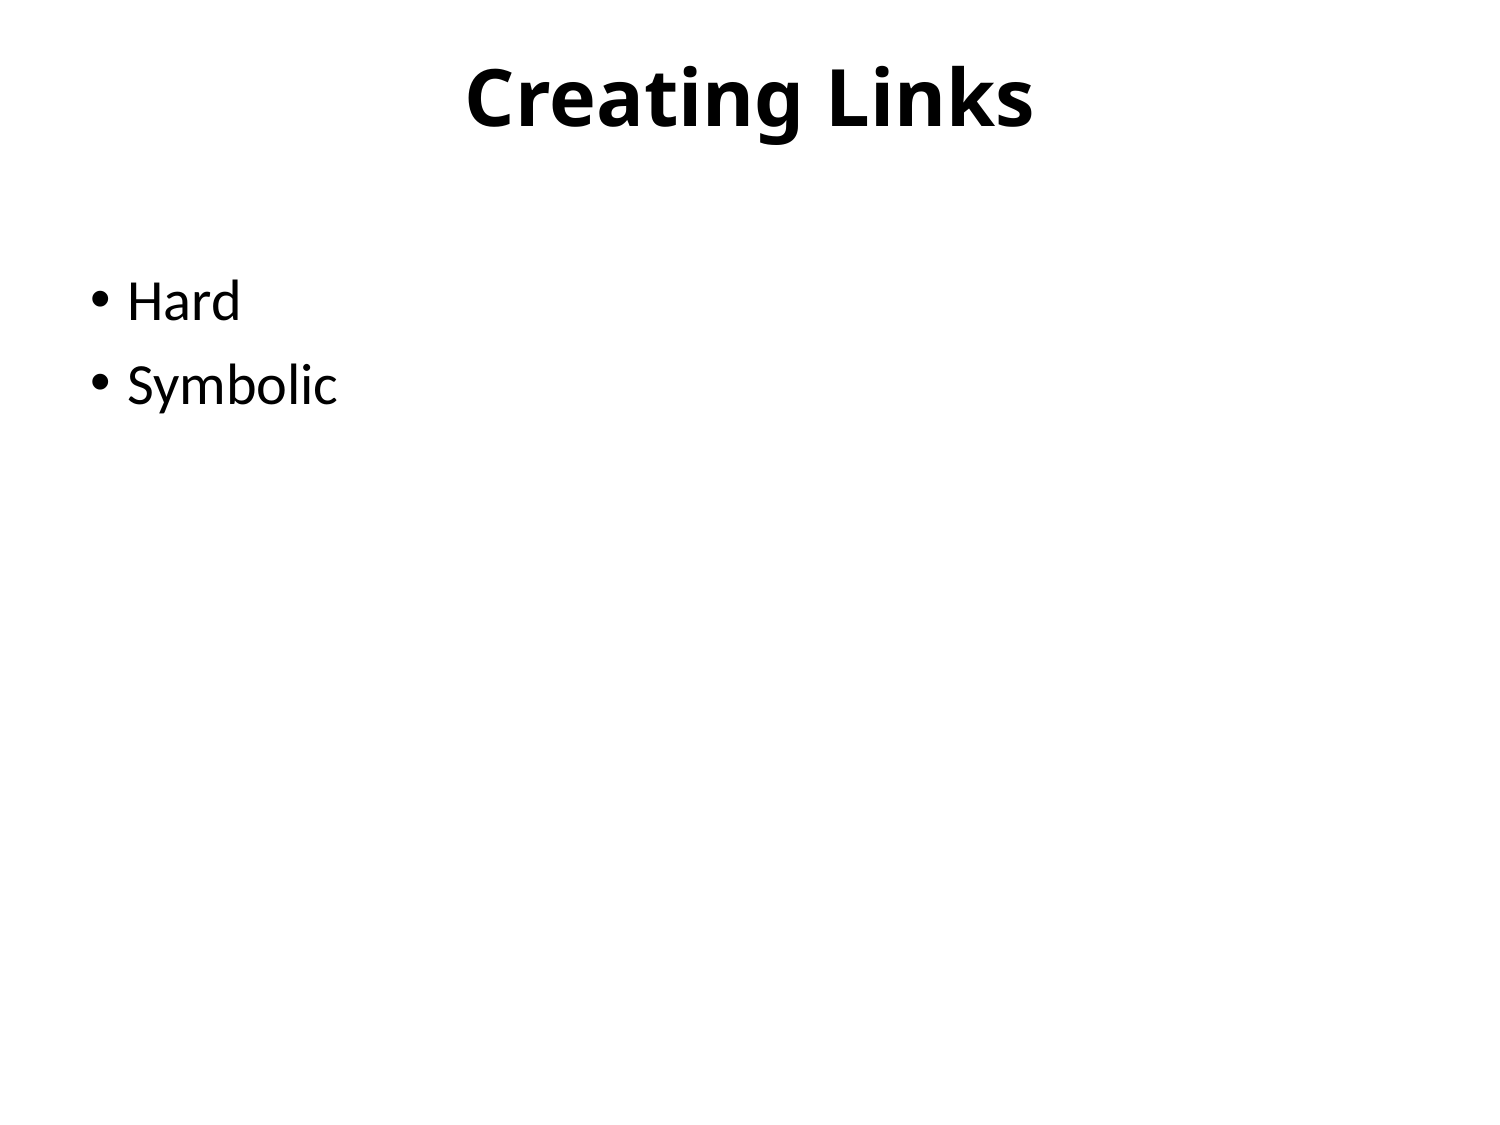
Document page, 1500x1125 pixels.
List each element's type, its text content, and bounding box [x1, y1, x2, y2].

list Hard Symbolic [75, 262, 1425, 1006]
title Creating Links [75, 45, 1425, 251]
